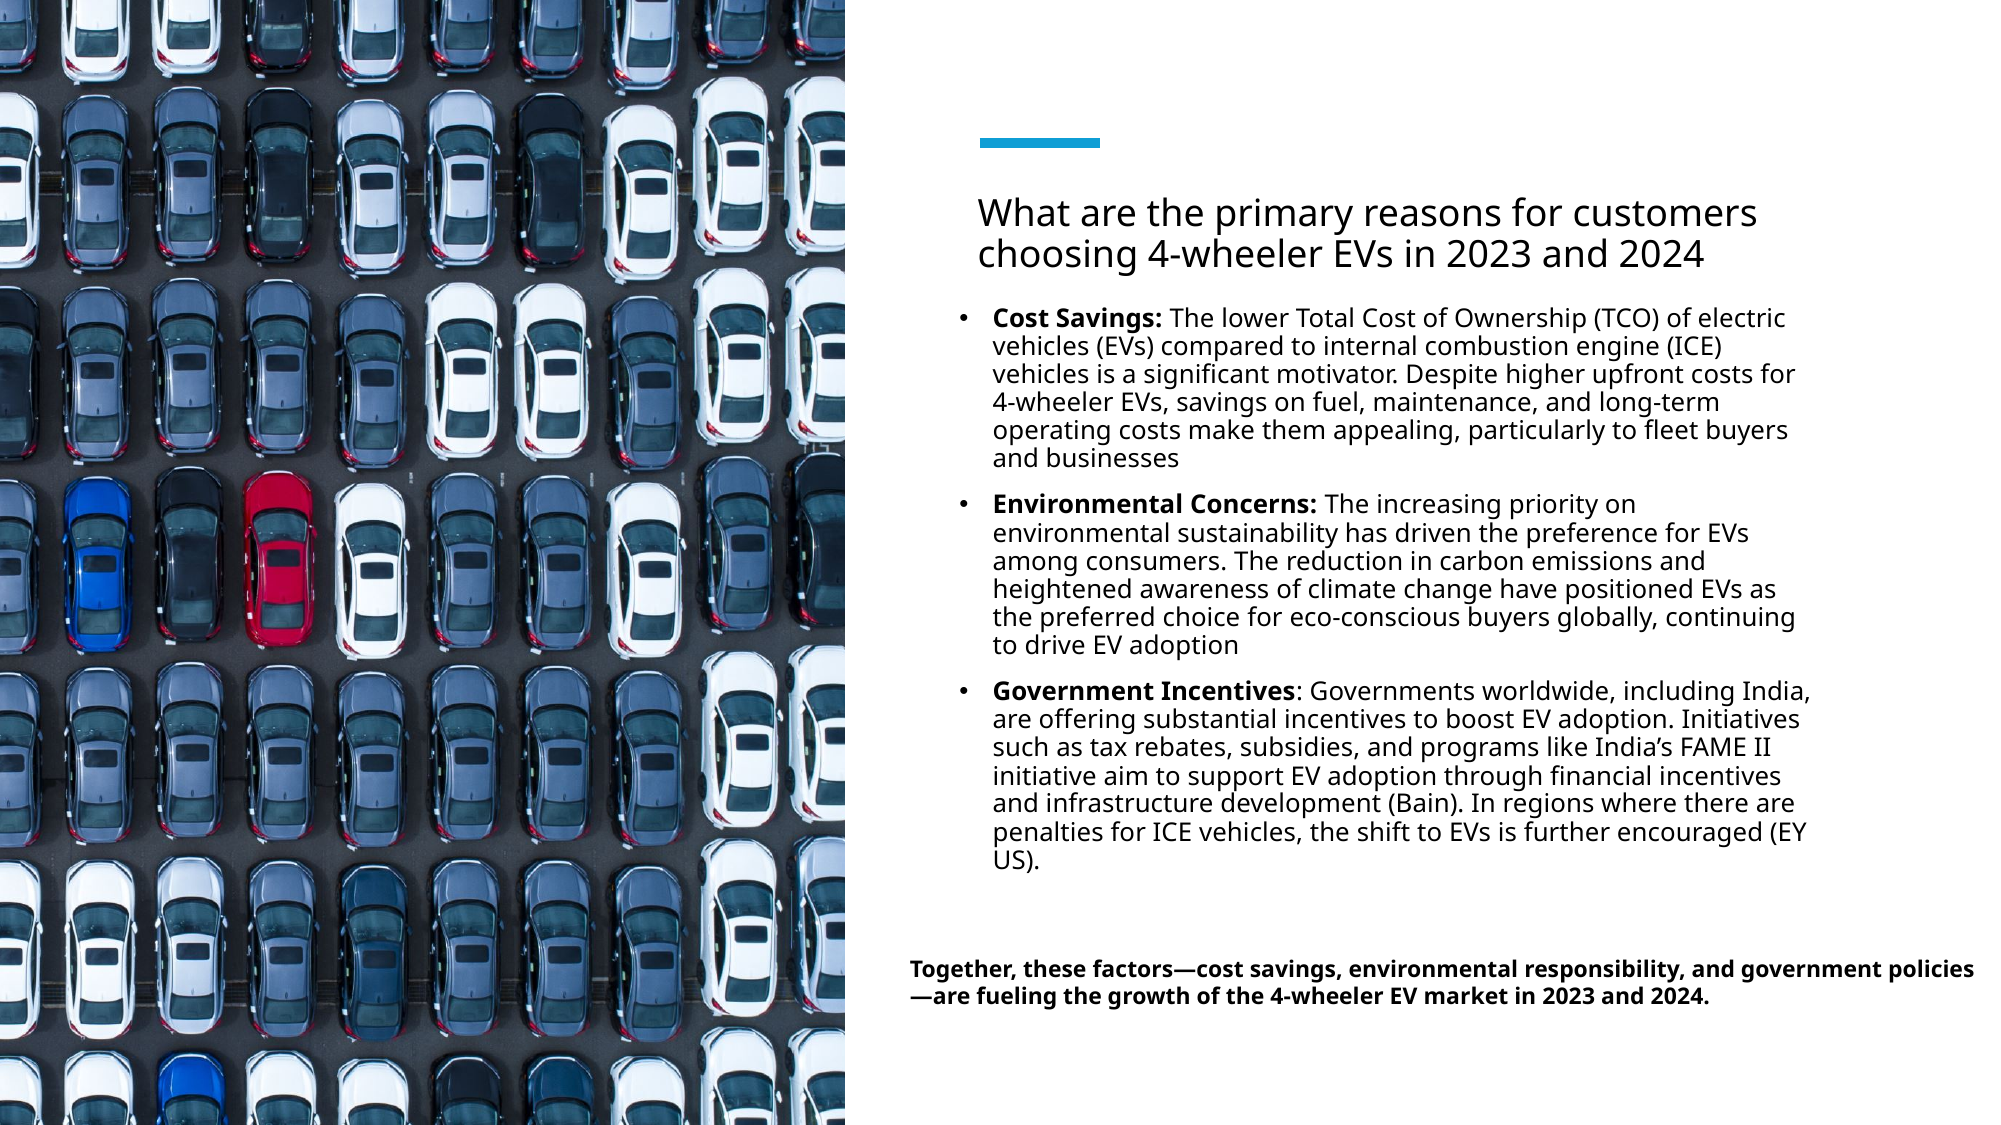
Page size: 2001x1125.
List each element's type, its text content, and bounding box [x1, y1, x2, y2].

picture [0, 0, 846, 1125]
title What are the primary reasons for customers choosing 4-wheeler EVs in 2023 and 2024 [962, 186, 1856, 351]
text_box Together, these factors—cost savings, environmental responsibility, and government policies—are fueling the growth of the 4-wheeler EV market in 2023 and 2024. [895, 946, 2000, 1017]
list Cost Savings: The lower Total Cost of Ownership (TCO) of electric vehicles (EVs) compared to internal combustion engine (ICE) vehicles is a significant motivator. Despite higher upfront costs for 4-wheeler EVs, savings on fuel, maintenance, and long-term operating costs make them appealing, particularly to fleet buyers and businesses Environmental Concerns: The increasing priority on environmental sustainability has driven the preference for EVs among consumers. The reduction in carbon emissions and heightened awareness of climate change have positioned EVs as the preferred choice for eco-conscious buyers globally, continuing to drive EV adoption Government Incentives: Governments worldwide, including India, are offering substantial incentives to boost EV adoption. Initiatives such as tax rebates, subsidies, and programs like India’s FAME II initiative aim to support EV adoption through financial incentives and infrastructure development (Bain). In regions where there are penalties for ICE vehicles, the shift to EVs is further encouraged (EY US). [944, 297, 1838, 887]
